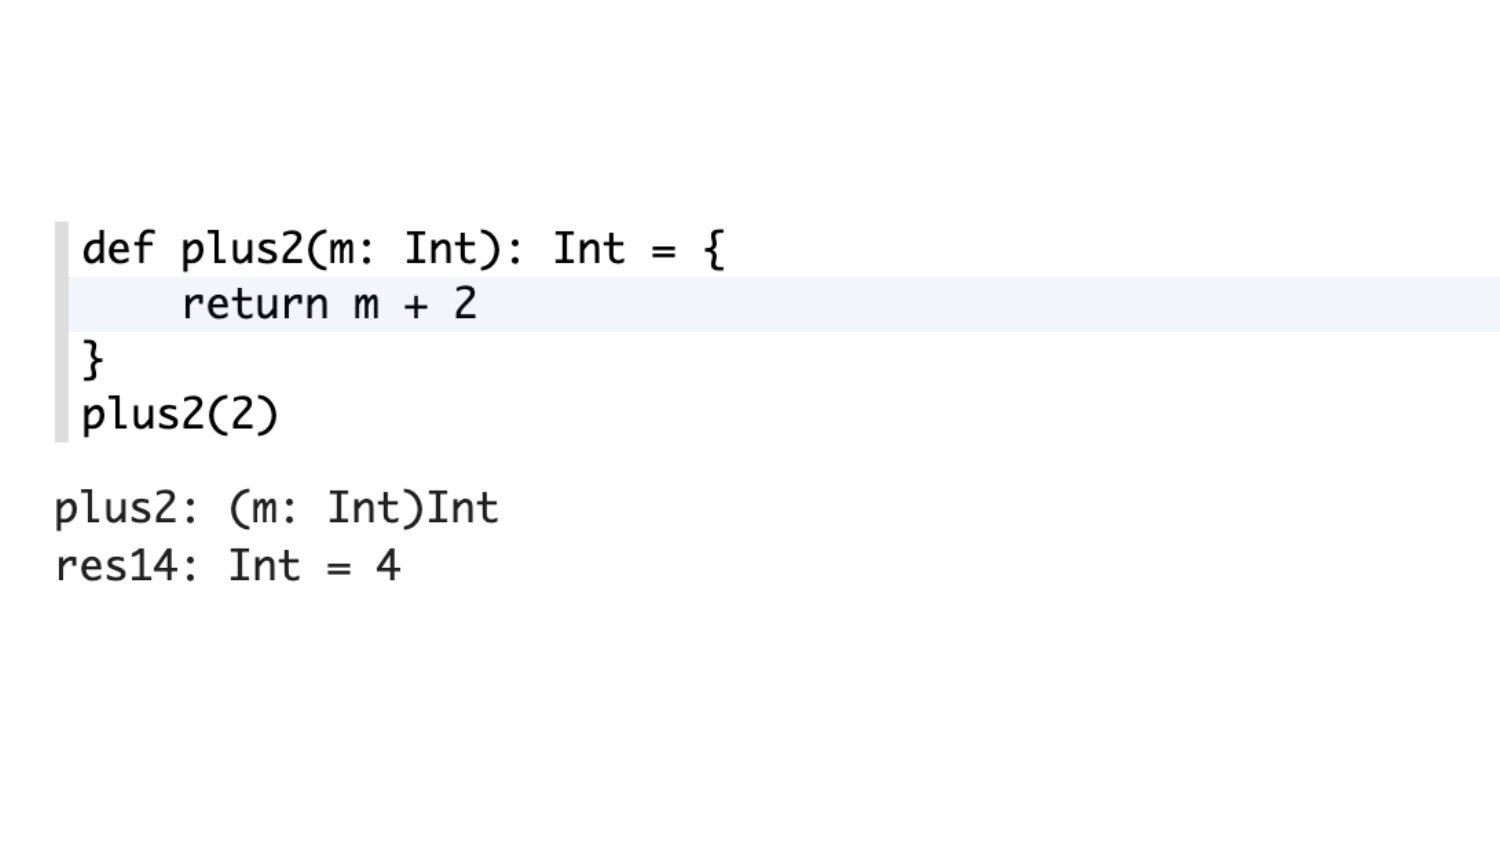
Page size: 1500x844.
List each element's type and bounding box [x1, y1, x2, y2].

picture [0, 186, 1500, 619]
